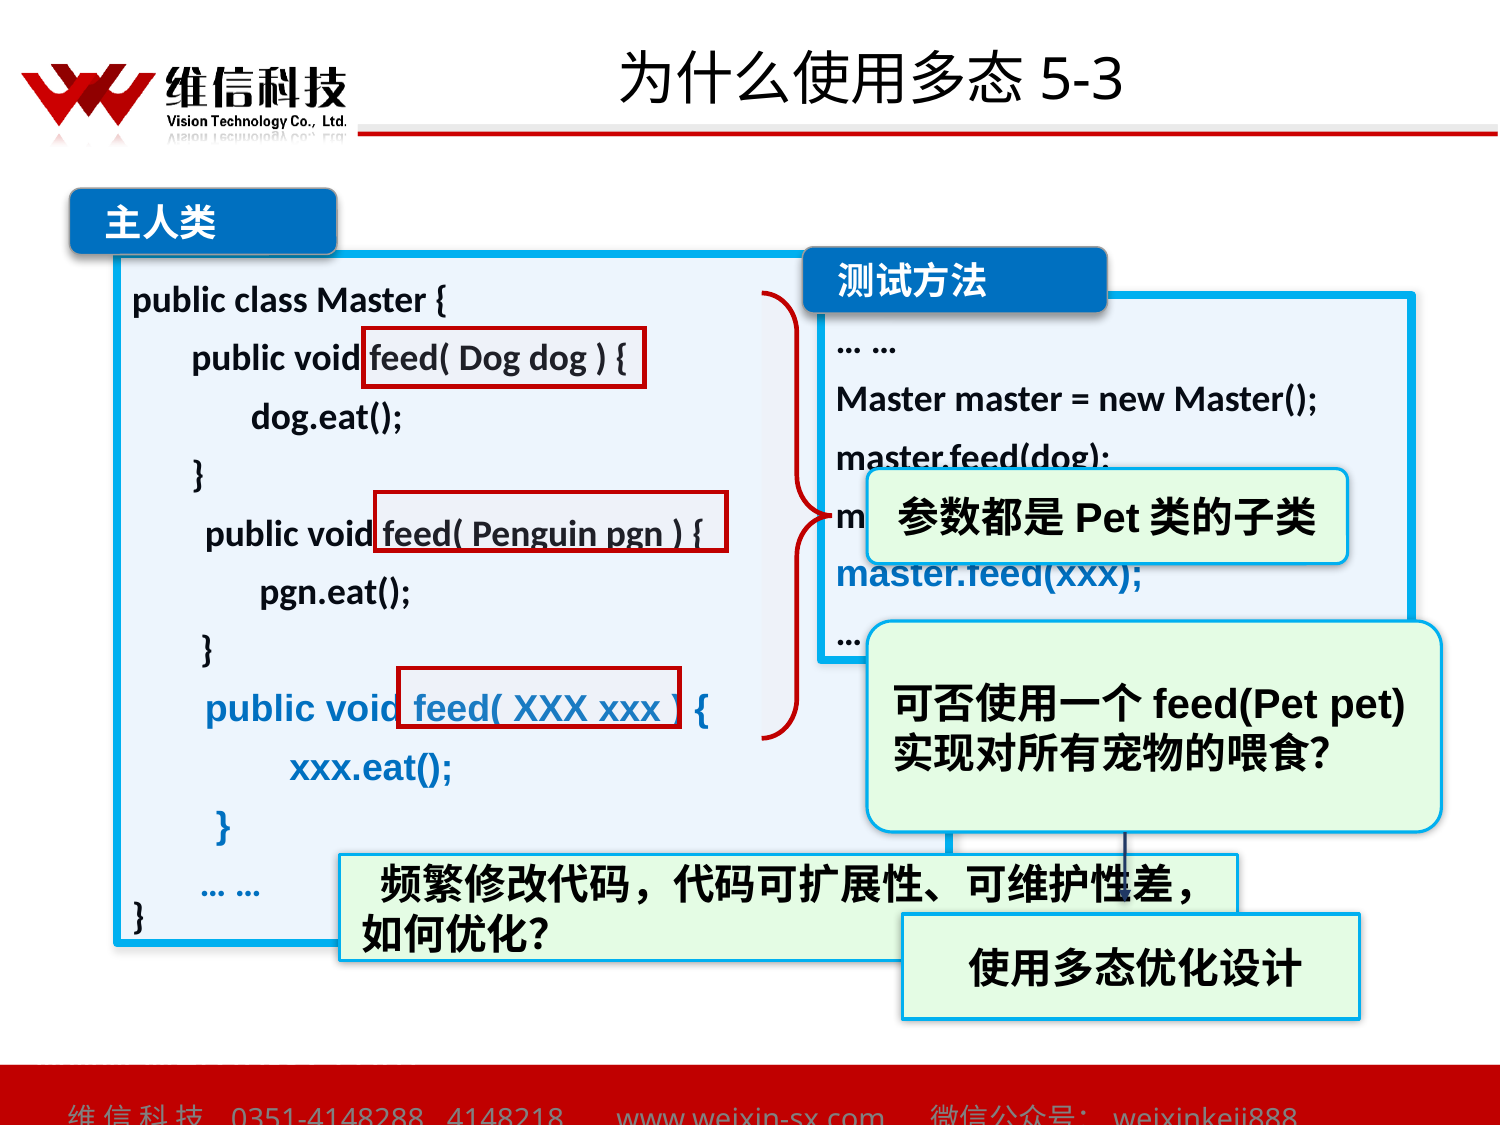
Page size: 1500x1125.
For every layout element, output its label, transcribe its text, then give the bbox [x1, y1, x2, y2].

title 为什么使用多态5-3 [379, 47, 1363, 114]
text_box [398, 667, 680, 727]
picture [19, 55, 352, 147]
text_box 频繁修改代码，代码可扩展性、可维护性差，如何优化？ [339, 854, 1119, 961]
text_box 主人类 [69, 188, 338, 255]
text_box 参数都是Pet类的子类 [867, 468, 1348, 564]
text_box 频繁修改代码，代码可扩展性、可维护性差，如何优化？ [1130, 854, 1238, 909]
text_box 可否使用一个feed(Pet pet)实现对所有宠物的喂食？ [867, 620, 1442, 832]
text_box [363, 328, 645, 387]
text_box [375, 492, 727, 551]
text_box 使用多态优化设计 [902, 914, 1360, 1019]
text_box 测试方法 [802, 246, 1108, 314]
text_box … … Master master = new Master(); master.feed(dog); master.feed(penguin); master.feed(xxx); … … [820, 294, 1412, 661]
text_box public class Master { public void feed( Dog dog ) { dog.eat(); } public void feed( Penguin pgn ) { pgn.eat(); } public void feed( XXX xxx ) { xxx.eat(); } … … } [117, 253, 950, 944]
text_box [761, 292, 832, 739]
